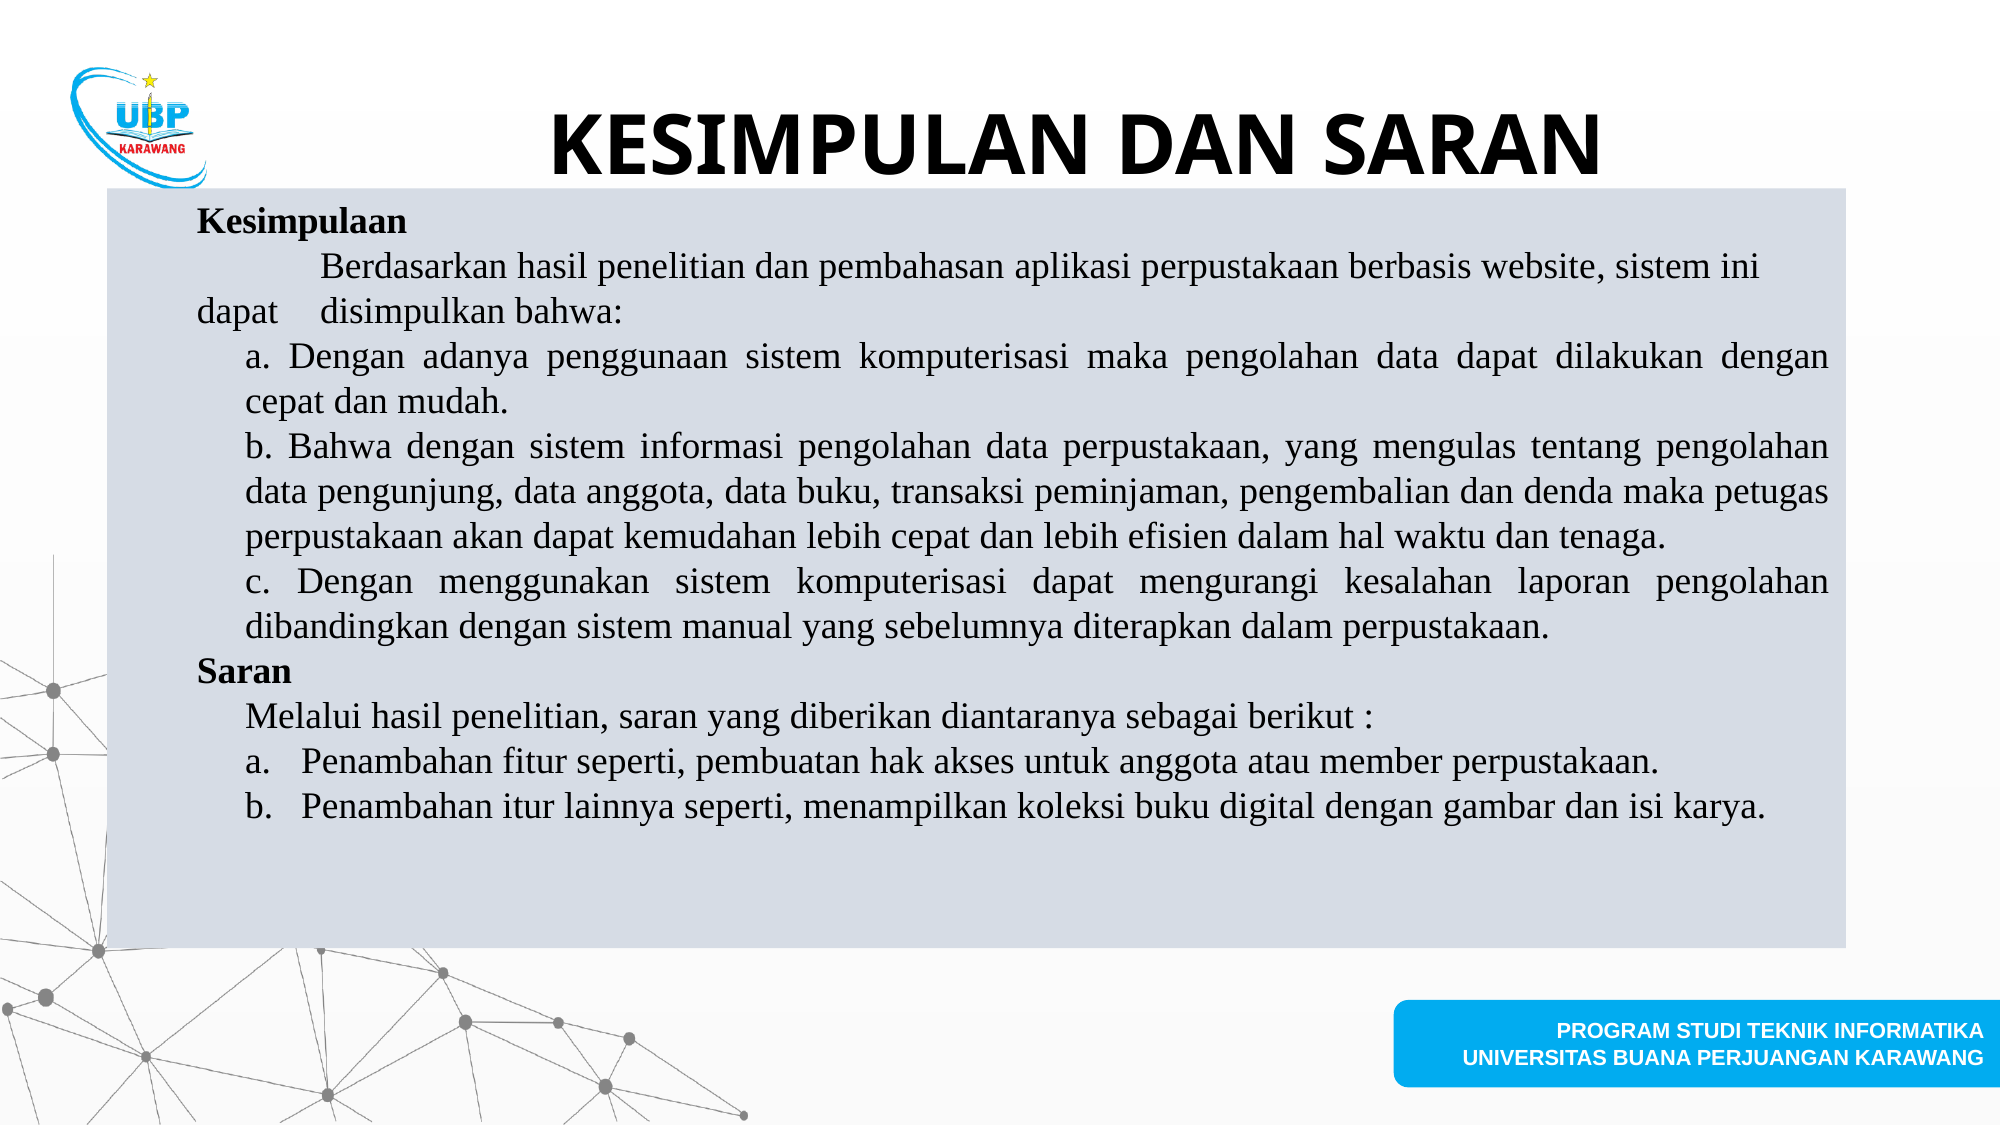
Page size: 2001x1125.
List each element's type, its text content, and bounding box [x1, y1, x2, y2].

picture [0, 554, 748, 1125]
picture [70, 102, 158, 198]
title KESIMPULAN DAN SARAN [272, 47, 1882, 249]
text_box Kesimpulaan Berdasarkan hasil penelitian dan pembahasan aplikasi perpustakaan berbasis website, sistem ini dapat disimpulkan bahwa: a. Dengan adanya penggunaan sistem komputerisasi maka pengolahan data dapat dilakukan dengan cepat dan mudah. b. Bahwa dengan sistem informasi pengolahan data perpustakaan, yang mengulas tentang pengolahan data pengunjung, data anggota, data buku, transaksi peminjaman, pengembalian dan denda maka petugas perpustakaan akan dapat kemudahan lebih cepat dan lebih efisien dalam hal waktu dan tenaga. c. Dengan menggunakan sistem komputerisasi dapat mengurangi kesalahan laporan pengolahan dibandingkan dengan sistem manual yang sebelumnya diterapkan dalam perpustakaan. Saran Melalui hasil penelitian, saran yang diberikan diantaranya sebagai berikut : Penambahan fitur seperti, pembuatan hak akses untuk anggota atau member perpustakaan. Penambahan itur lainnya seperti, menampilkan koleksi buku digital dengan gambar dan isi karya. [107, 188, 1846, 949]
picture [70, 61, 207, 188]
